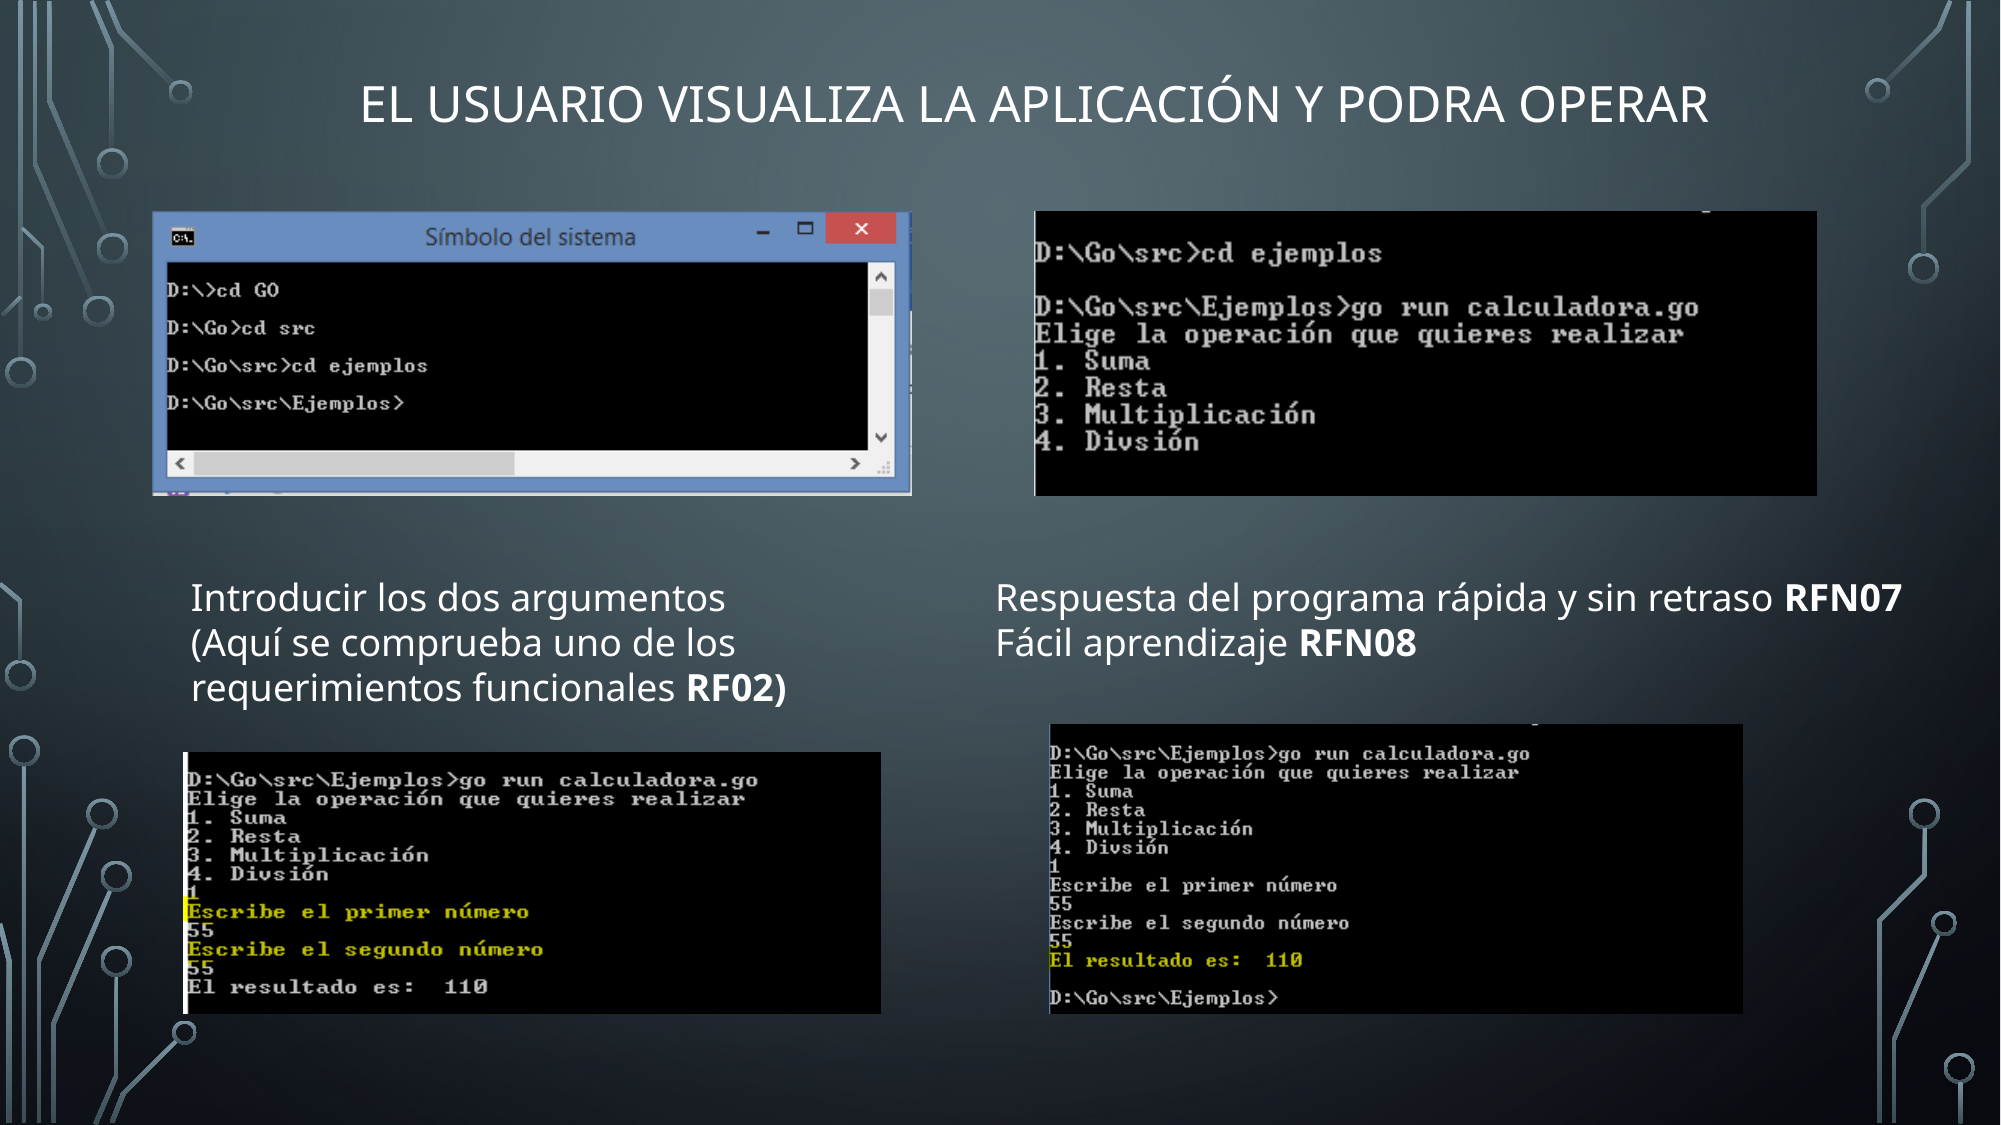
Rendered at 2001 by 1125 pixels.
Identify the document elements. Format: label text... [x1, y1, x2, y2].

text_box Introducir los dos argumentos (Aquí se comprueba uno de los requerimientos funcionales RF02) [176, 566, 814, 762]
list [152, 211, 913, 497]
picture [1048, 724, 1744, 1014]
text_box EL USUARIO VISUALIZA LA APLICACIÓN Y PODRA OPERAR [313, 65, 1757, 140]
picture [1034, 211, 1818, 497]
picture [183, 752, 881, 1014]
text_box Respuesta del programa rápida y sin retraso RFN07 Fácil aprendizaje RFN08 [980, 566, 2000, 717]
